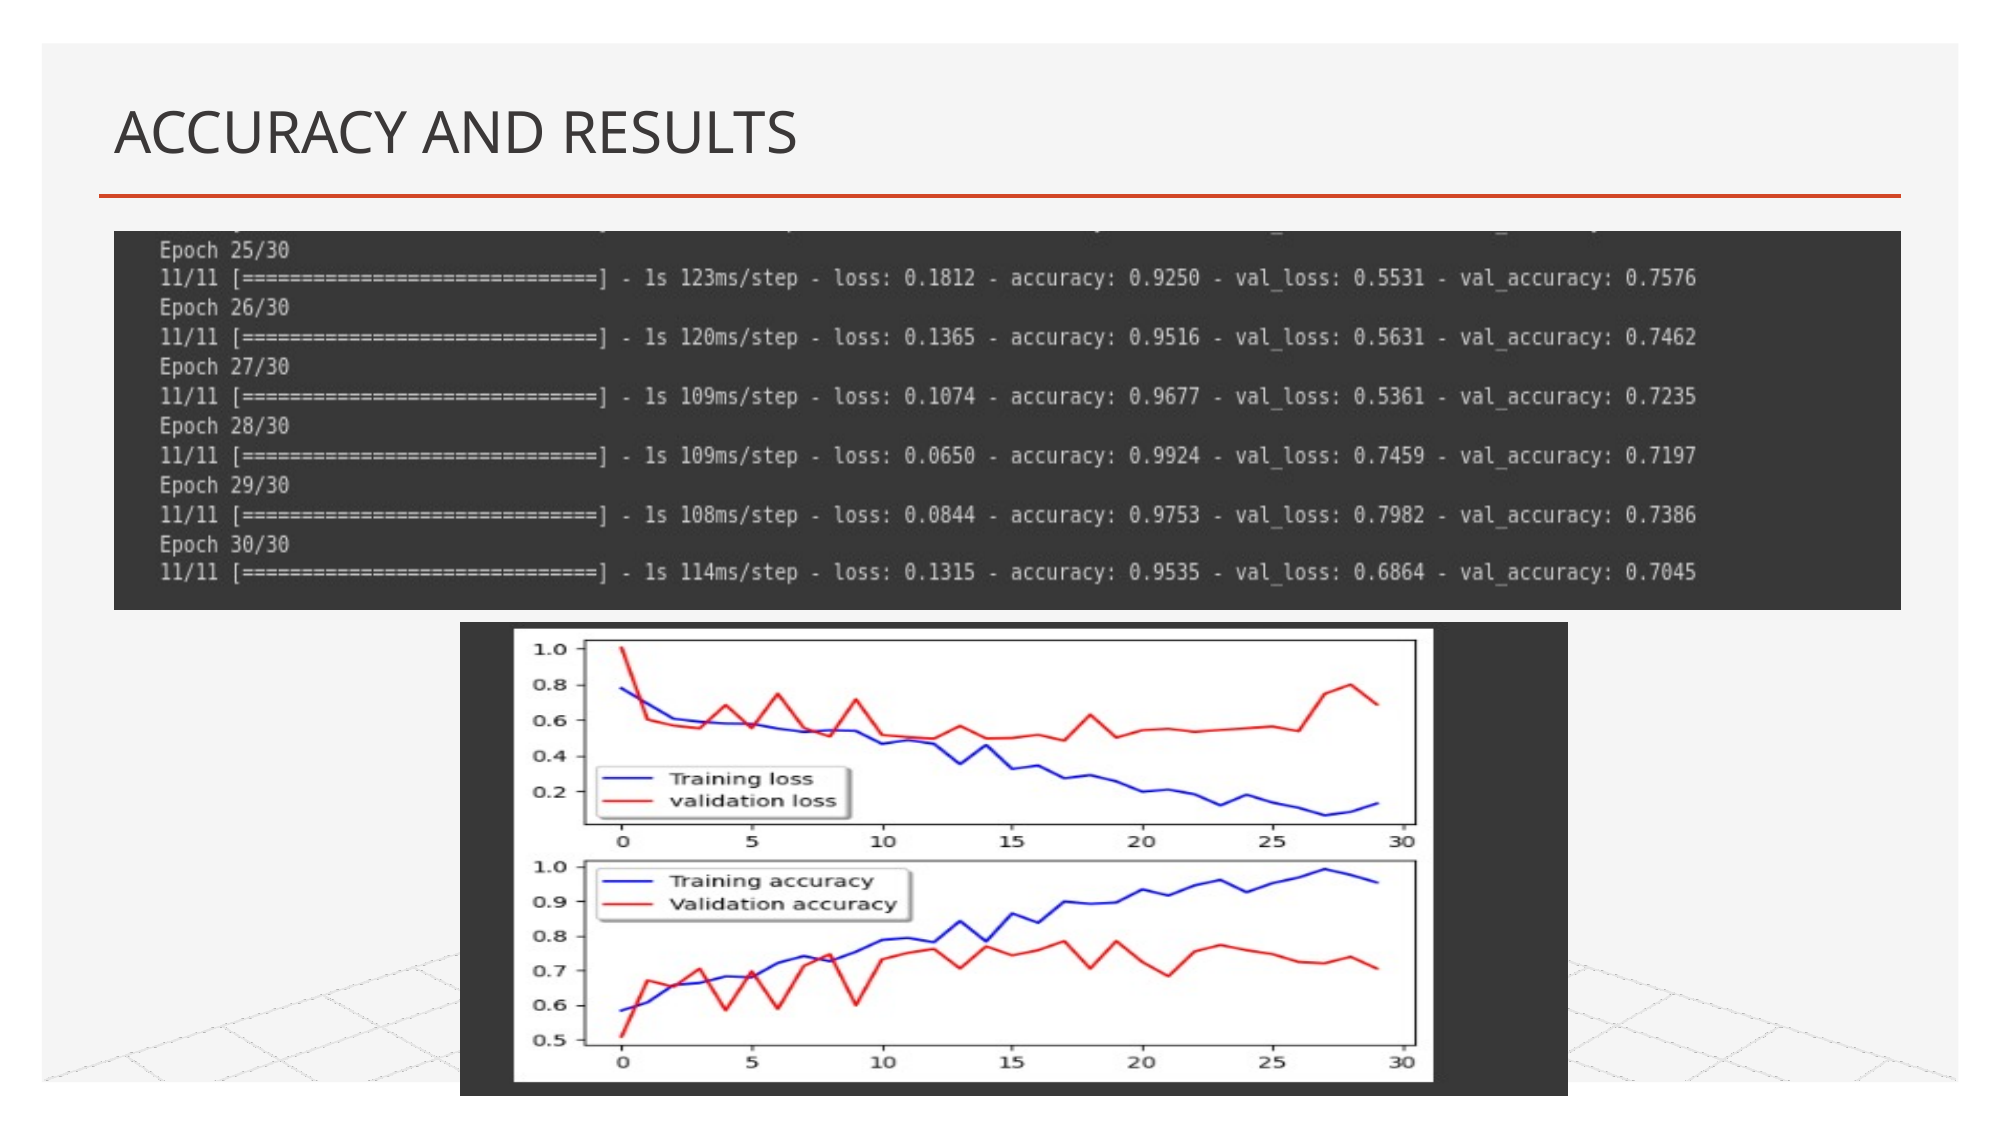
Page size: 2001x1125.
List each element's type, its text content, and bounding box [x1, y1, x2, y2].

picture [44, 622, 1956, 1096]
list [114, 231, 1901, 610]
title ACCURACY AND RESULTS [99, 73, 1901, 197]
